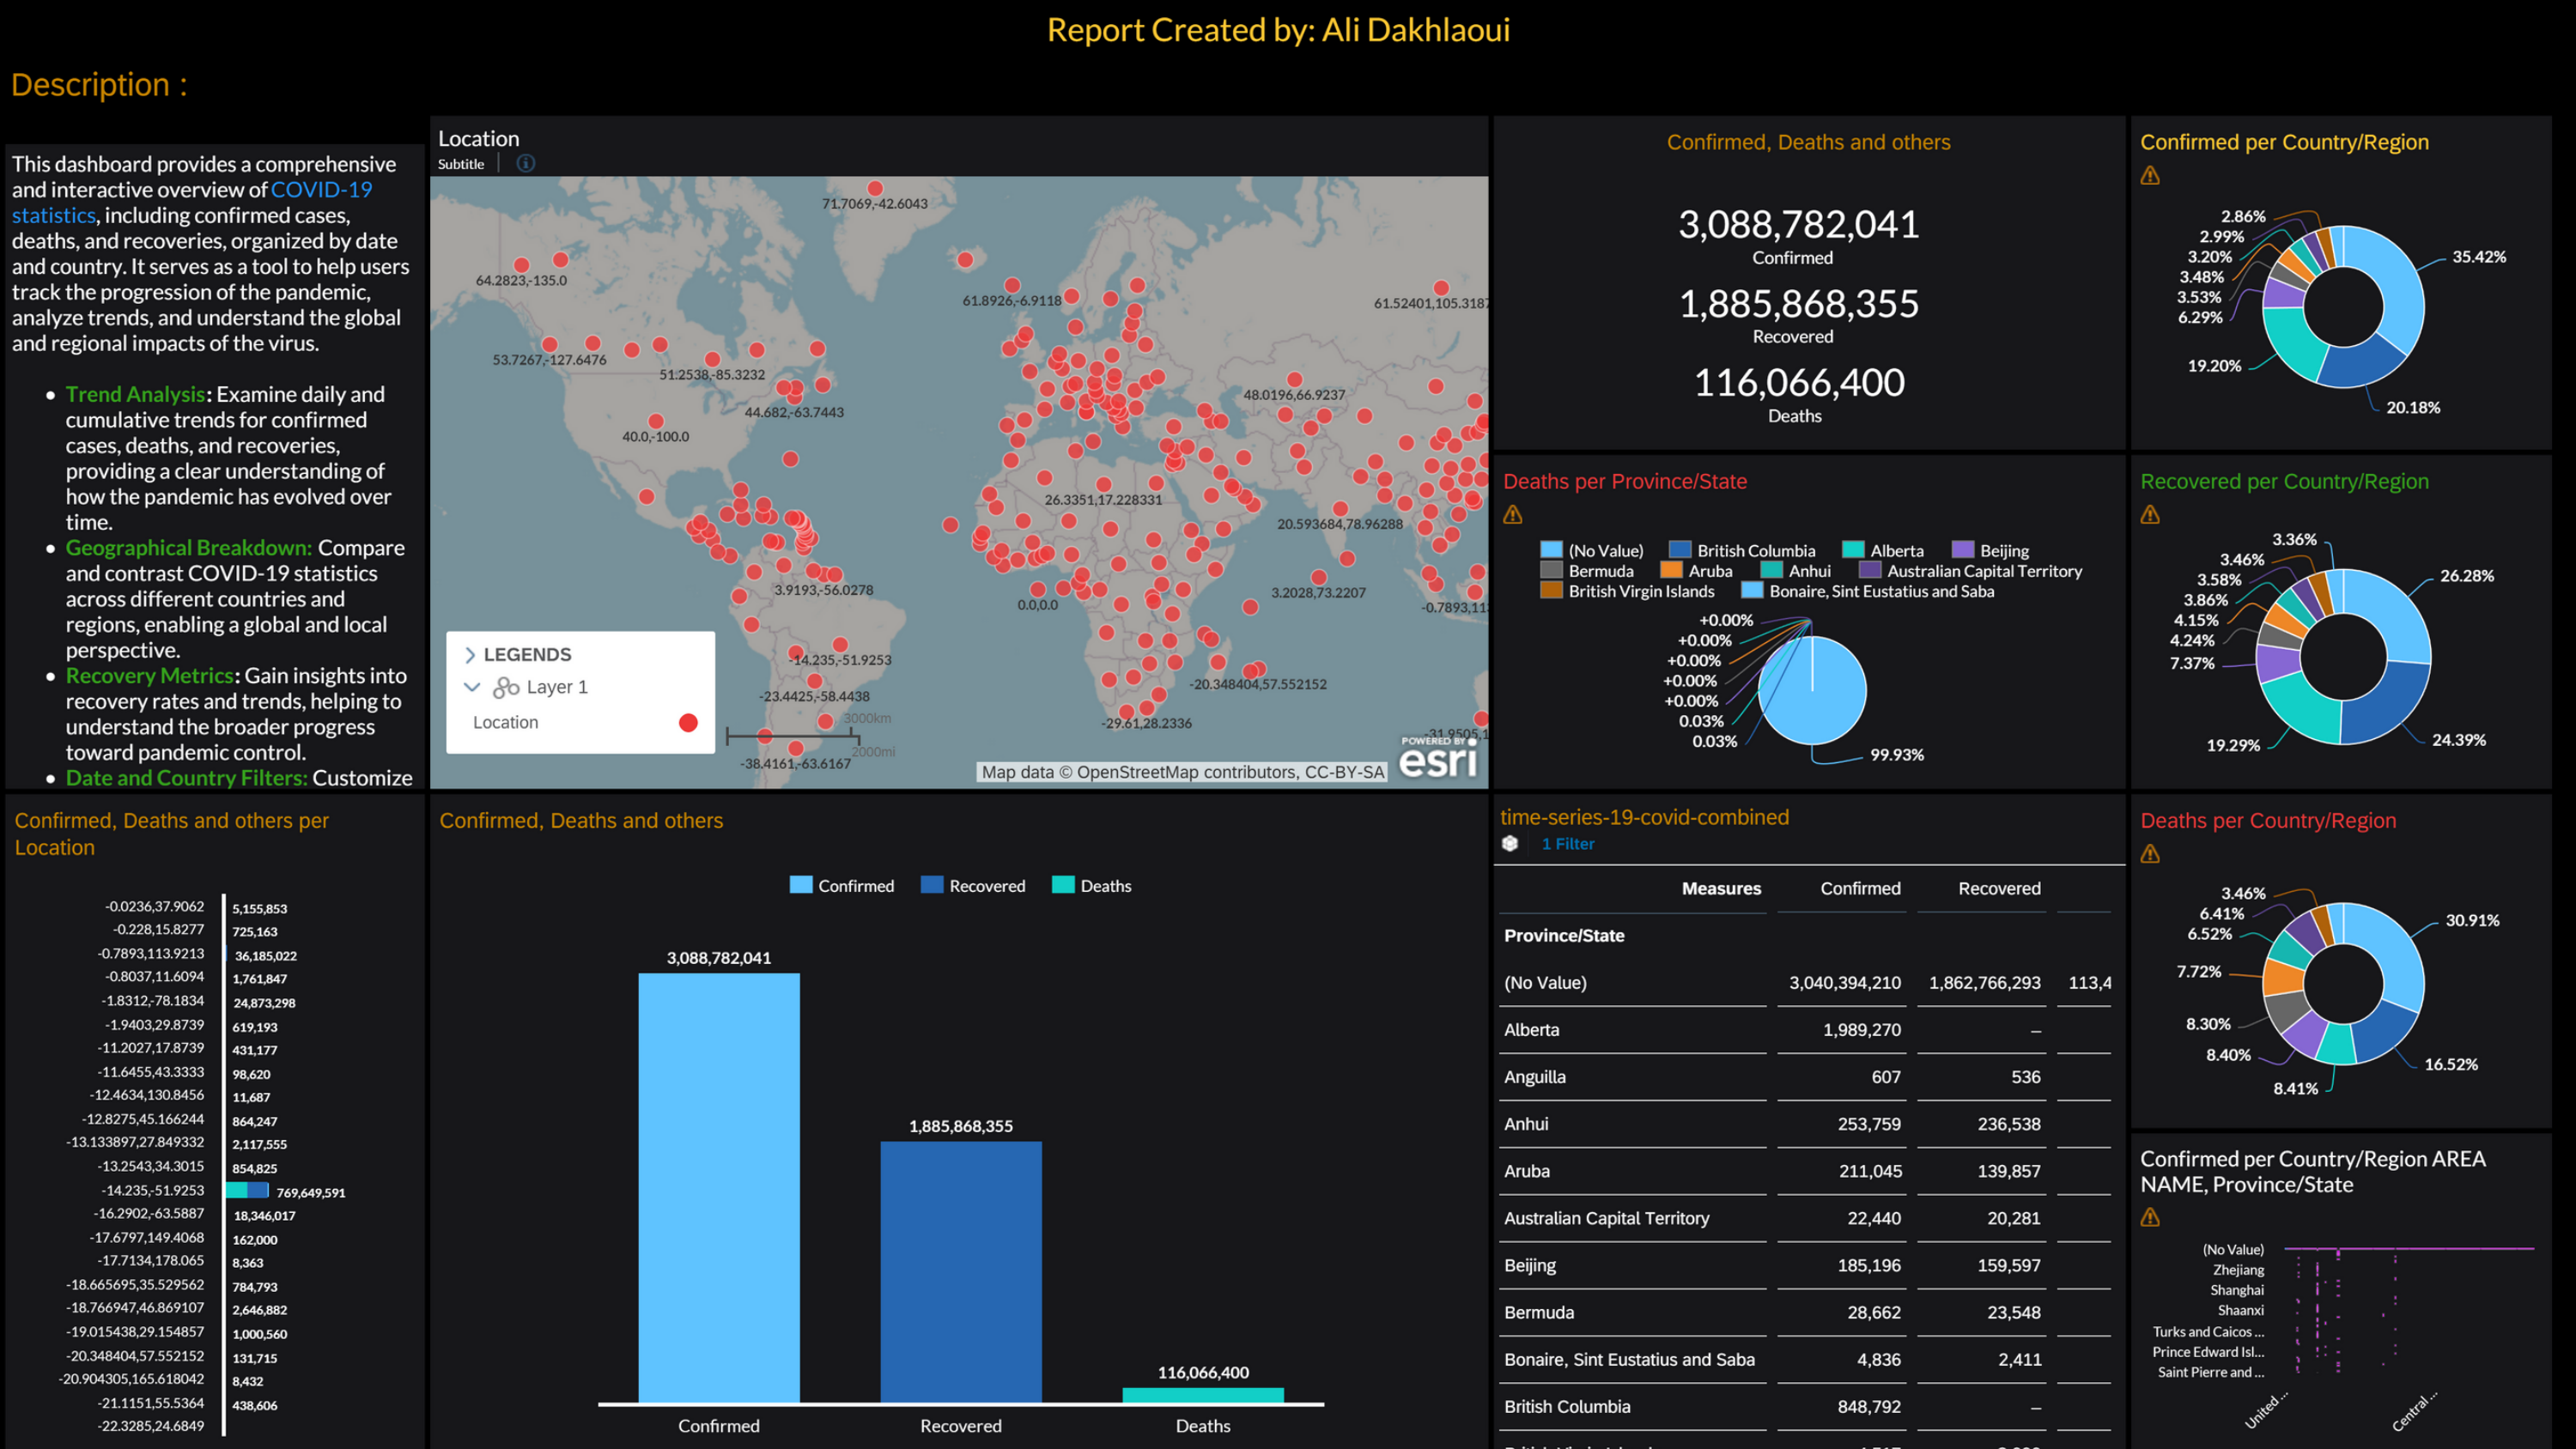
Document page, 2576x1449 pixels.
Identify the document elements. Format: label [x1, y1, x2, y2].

text_box [0, 0, 2576, 1449]
